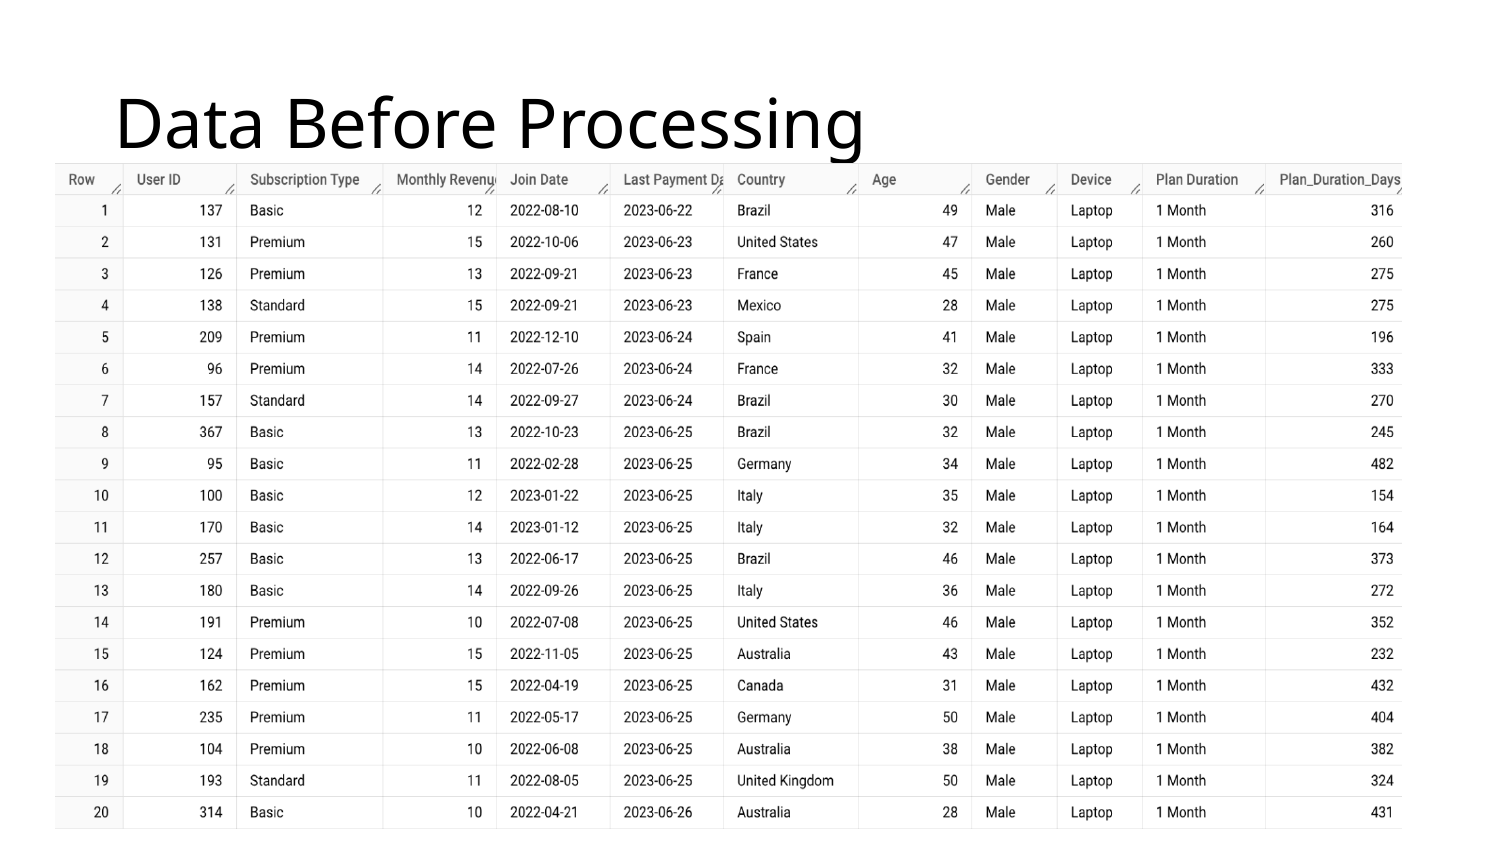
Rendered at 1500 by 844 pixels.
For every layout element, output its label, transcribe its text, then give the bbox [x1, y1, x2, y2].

picture [54, 163, 1402, 829]
title Data Before Processing [103, 44, 1397, 162]
